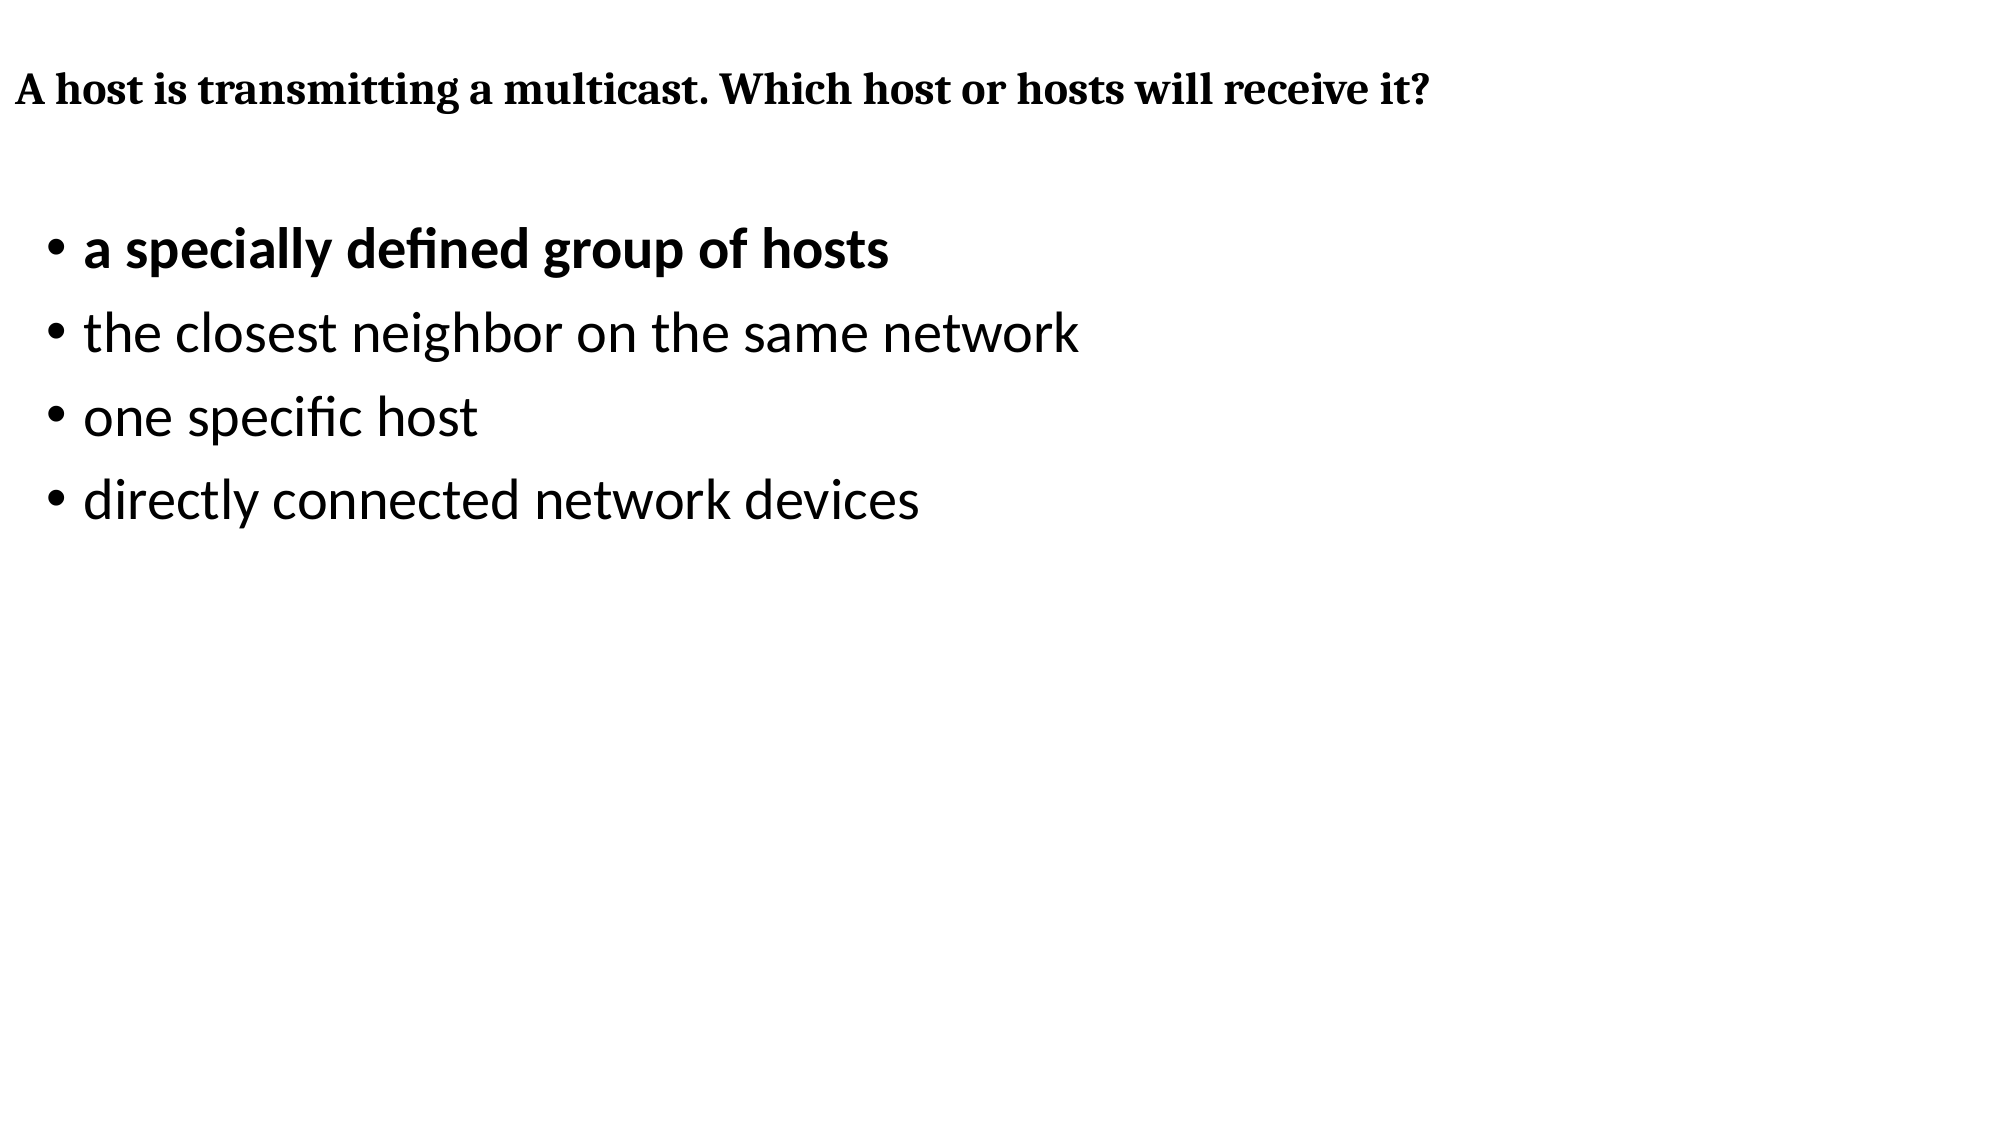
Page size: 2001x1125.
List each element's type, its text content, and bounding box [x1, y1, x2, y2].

list a specially defined group of hosts the closest neighbor on the same network one specific host directly connected network devices [31, 211, 1949, 651]
title A host is transmitting a multicast. Which host or hosts will receive it? [0, 0, 2000, 180]
